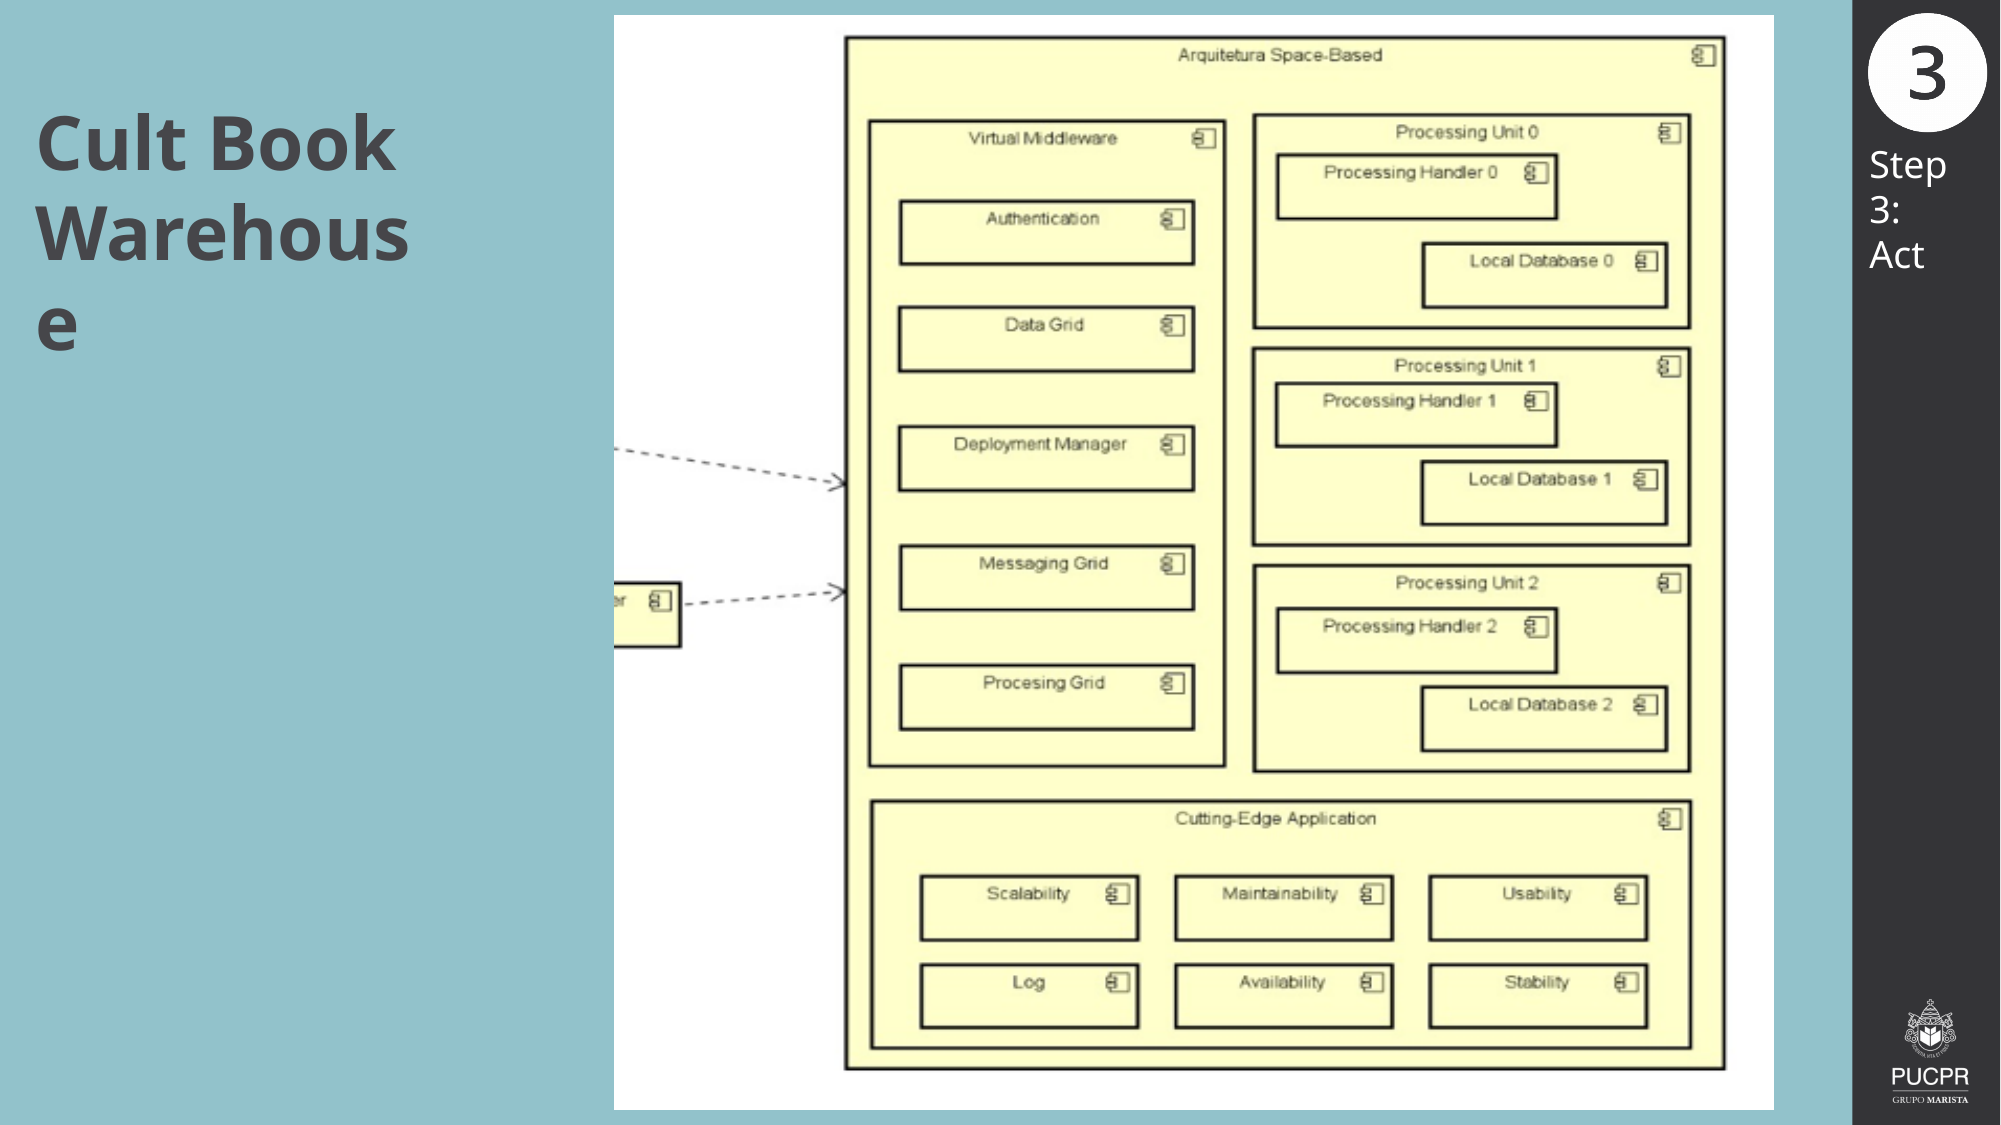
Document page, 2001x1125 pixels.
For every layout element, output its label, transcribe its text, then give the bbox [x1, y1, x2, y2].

picture [614, 15, 1774, 1110]
picture [1851, 0, 2000, 148]
text_box Step 3: Act [1854, 157, 2000, 284]
text_box [427, 0, 1025, 588]
picture [1873, 994, 1988, 1110]
text_box Cult Book Warehouse [20, 87, 436, 373]
